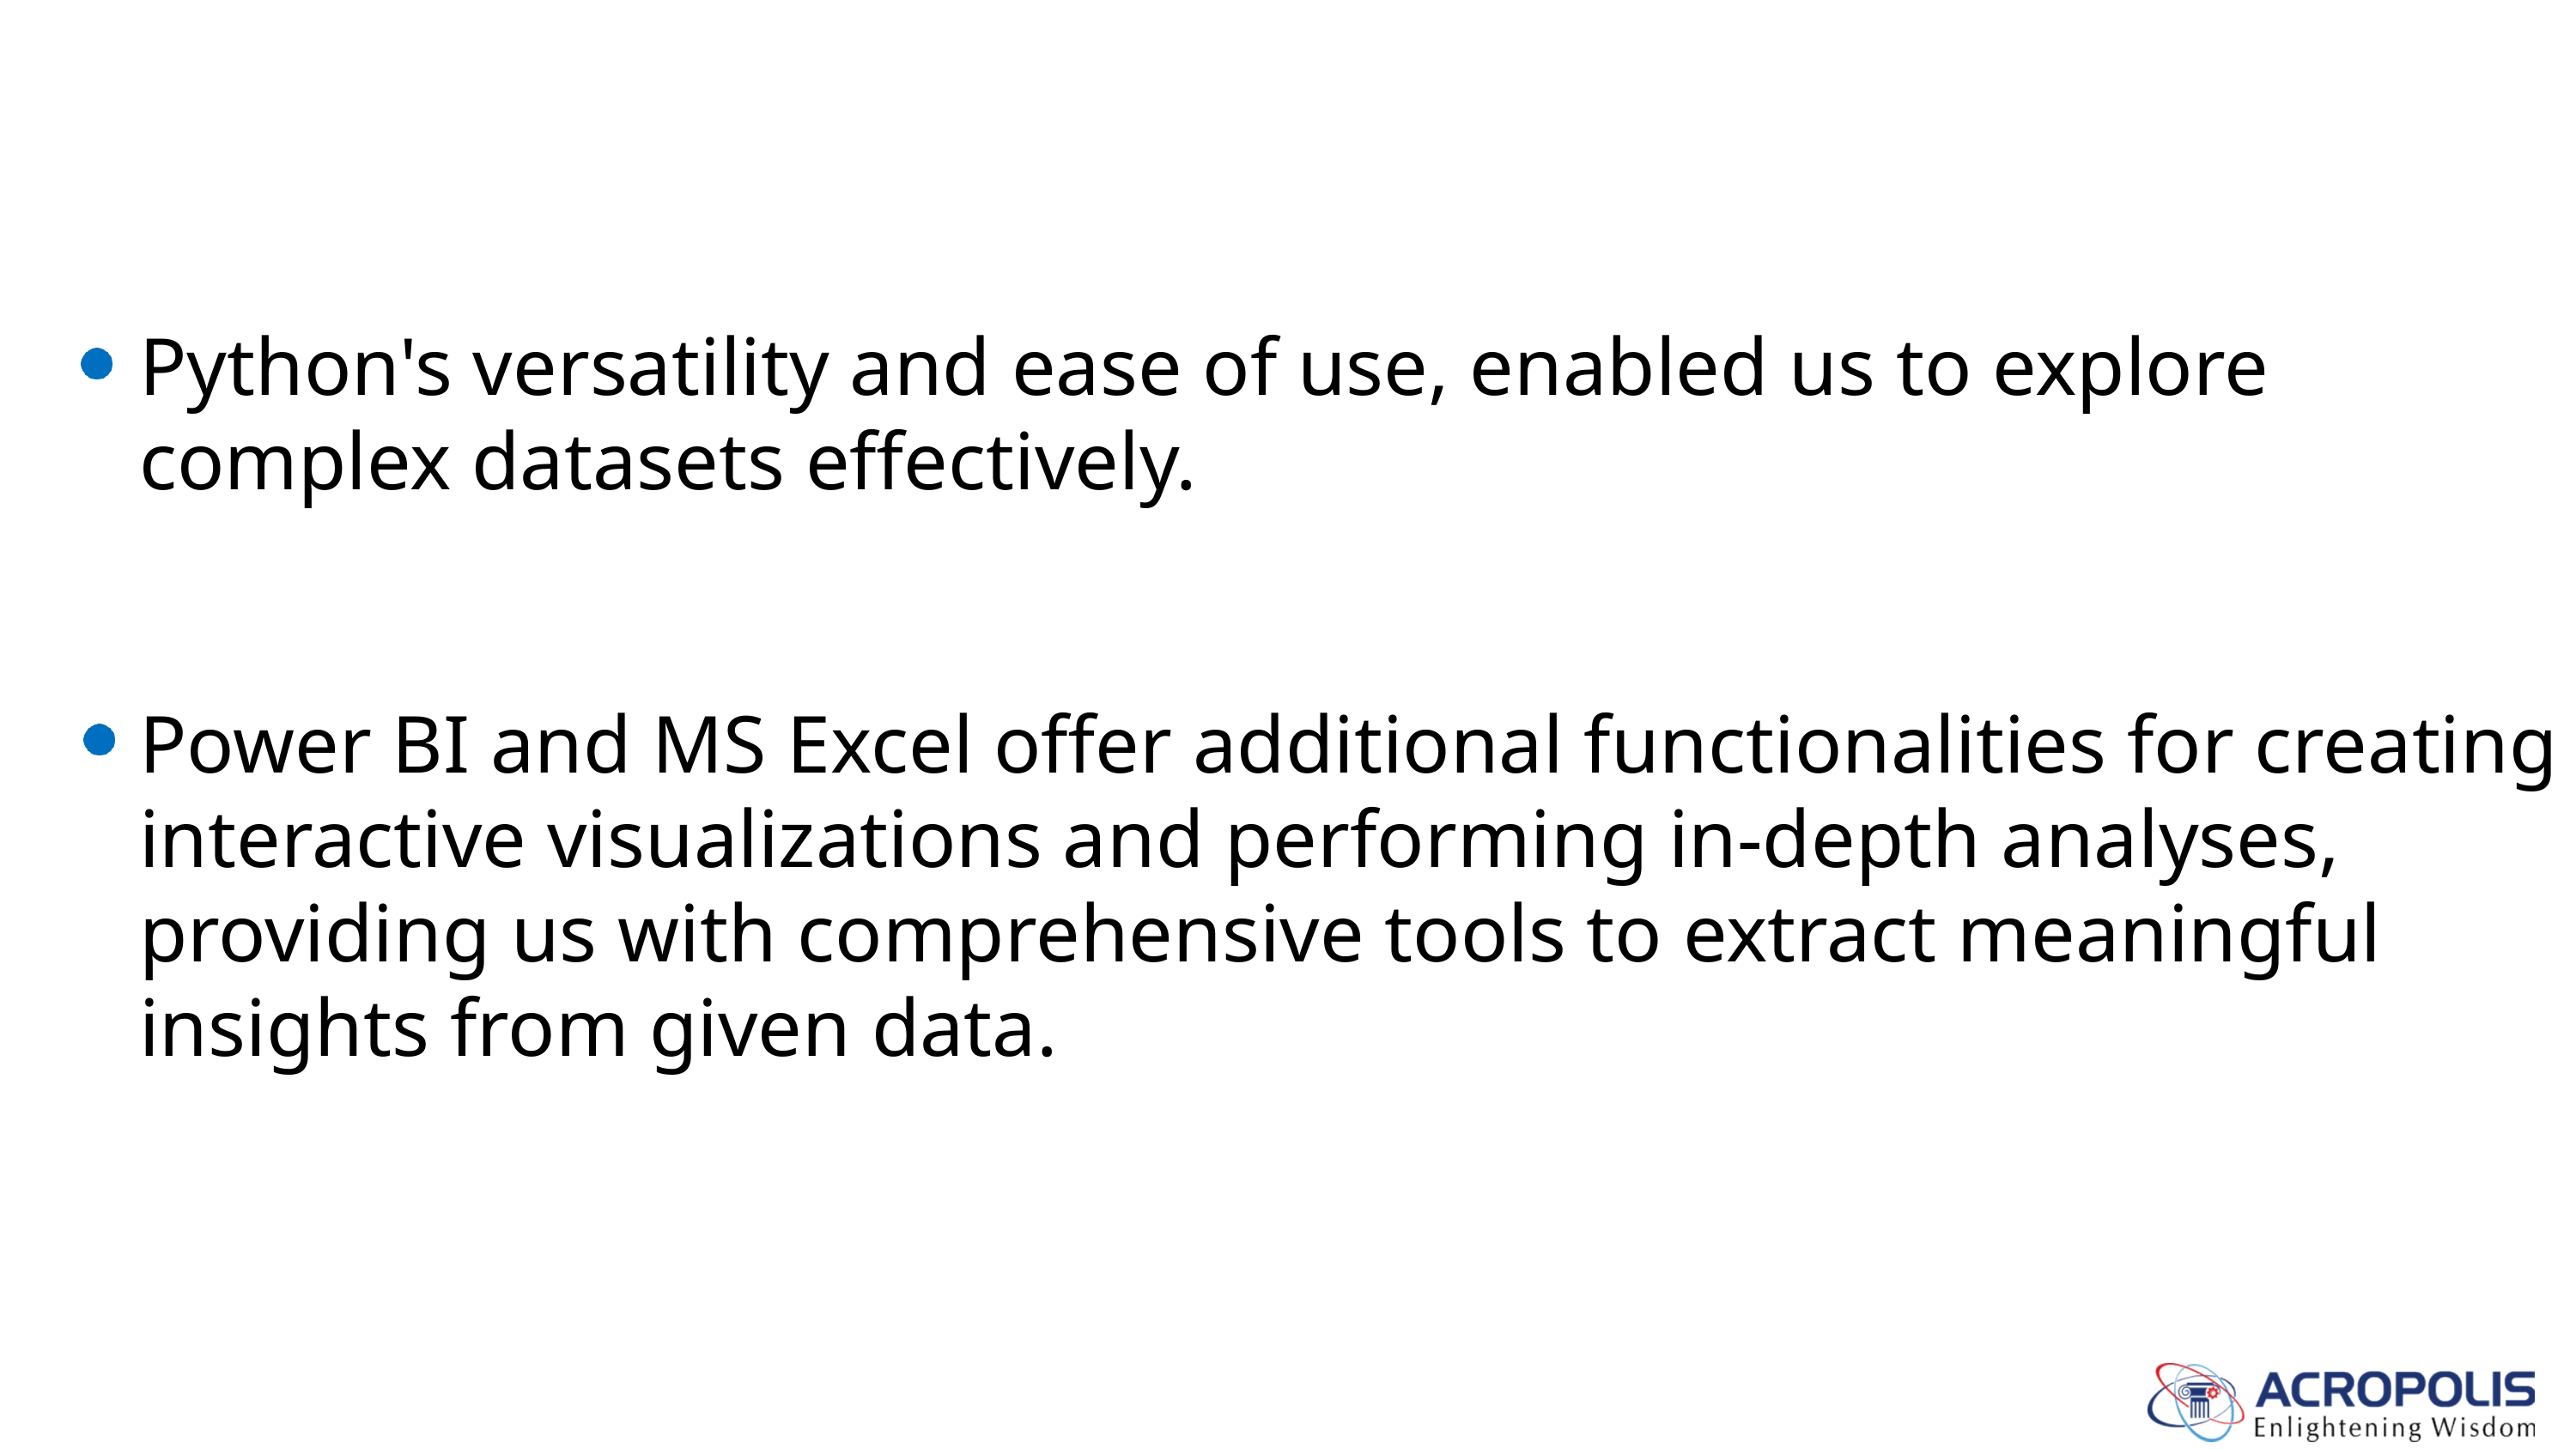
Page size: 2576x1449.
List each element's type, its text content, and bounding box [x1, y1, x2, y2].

picture [2148, 1363, 2535, 1442]
picture [81, 348, 113, 380]
picture [83, 724, 115, 755]
text_box Python's versatility and ease of use, enabled us to explore complex datasets effectively. Power BI and MS Excel offer additional functionalities for creating interactive visualizations and performing in-depth analyses, providing us with comprehensive tools to extract meaningful insights from given data. [126, 310, 2576, 1078]
